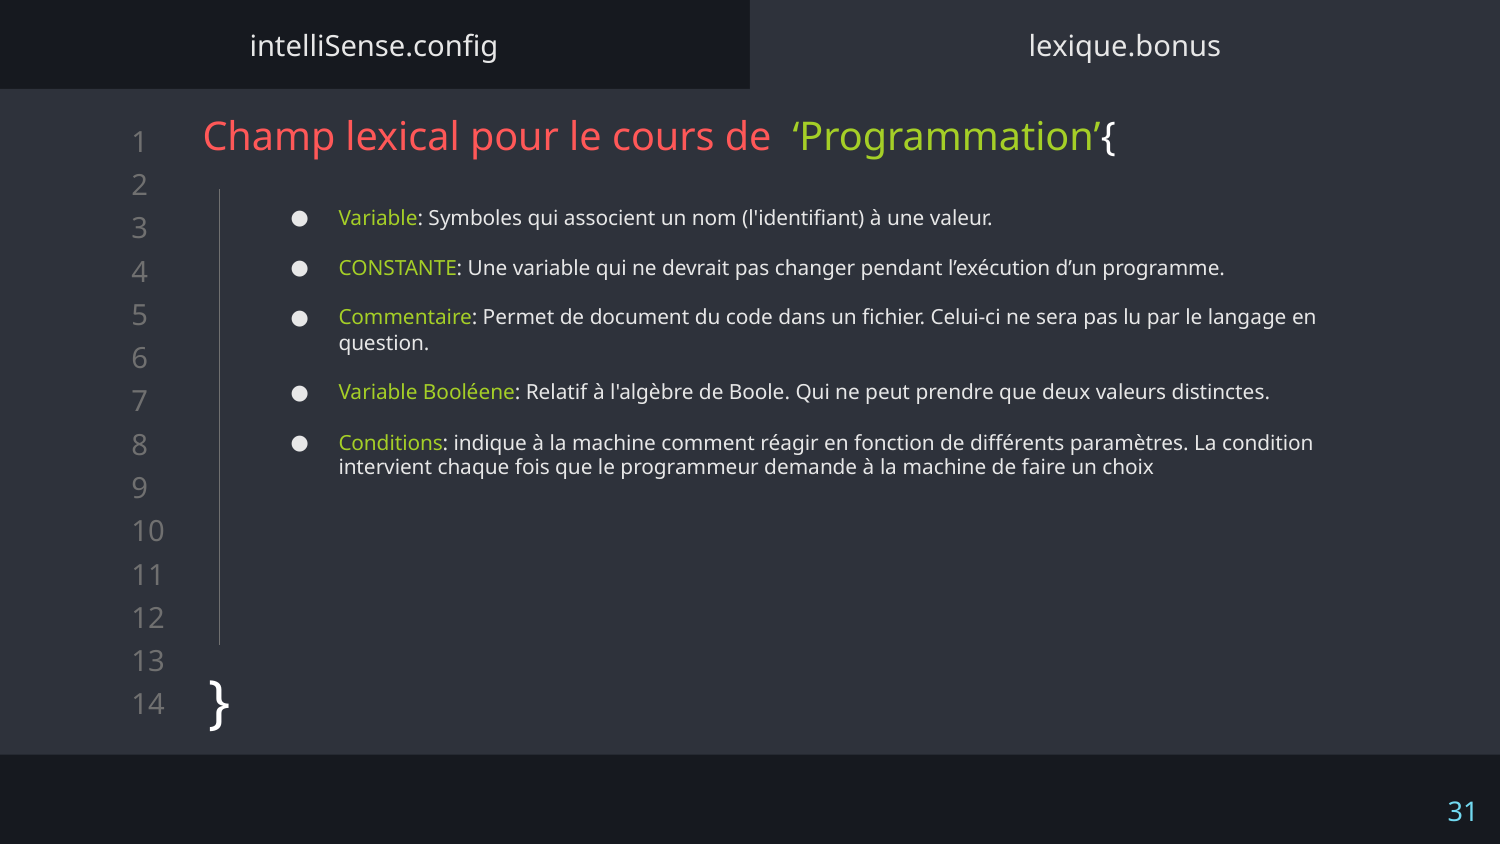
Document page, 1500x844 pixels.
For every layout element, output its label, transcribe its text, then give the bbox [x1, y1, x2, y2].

subtitle intelliSense.config [0, 15, 749, 74]
title Champ lexical pour le cours de ‘Programmation’{ [187, 95, 1384, 185]
slide_number ‹#› [1403, 779, 1494, 844]
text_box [177, 188, 262, 750]
text_box Variable: Symboles qui associent un nom (l'identifiant) à une valeur. CONSTANTE: Une variable qui ne devrait pas changer pendant l’exécution d’un programme. Commentaire: Permet de document du code dans un fichier. Celui-ci ne sera pas lu par le langage en question. Variable Booléene: Relatif à l'algèbre de Boole. Qui ne peut prendre que deux valeurs distinctes. Conditions: indique à la machine comment réagir en fonction de différents paramètres. La condition intervient chaque fois que le programmeur demande à la machine de faire un choix [262, 189, 1384, 754]
subtitle lexique.bonus [750, 15, 1500, 74]
